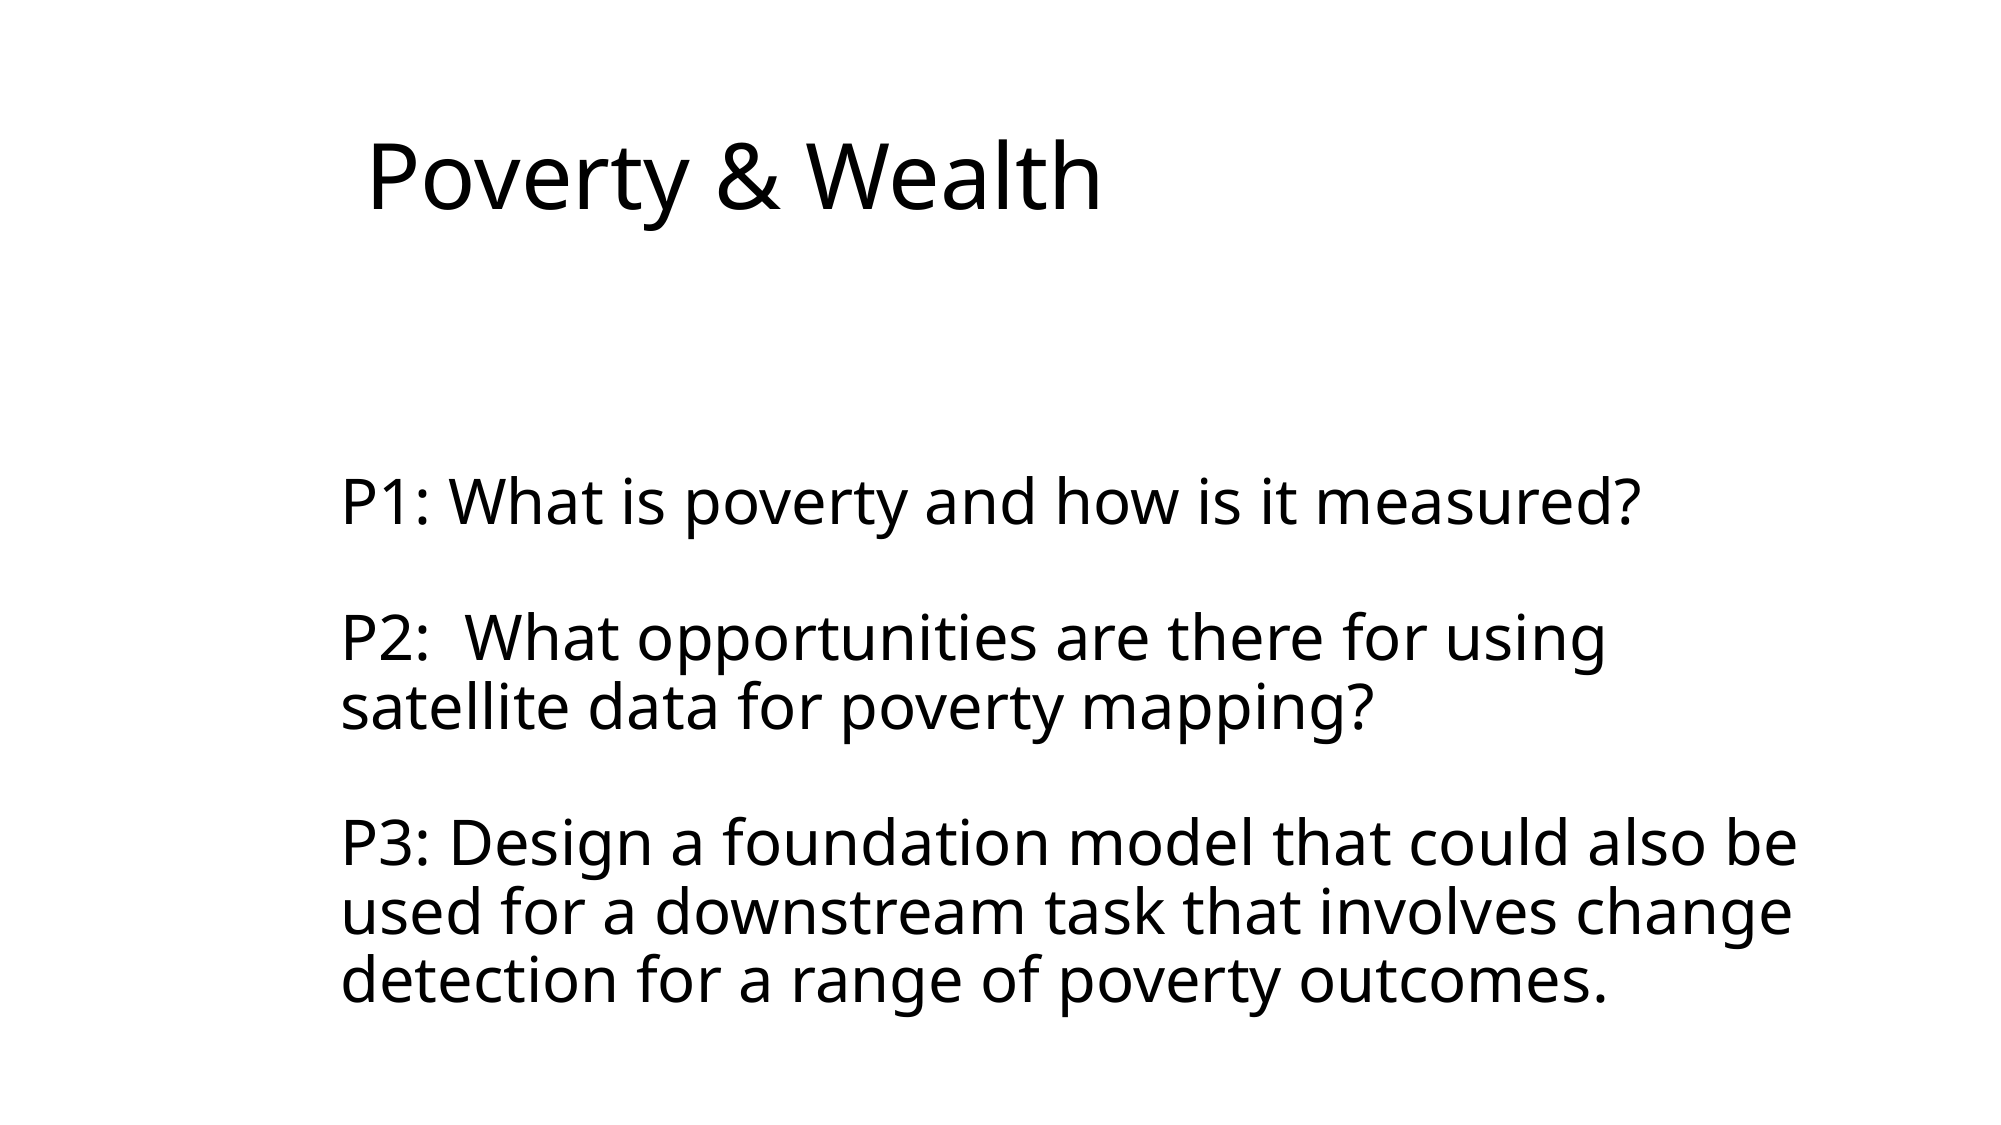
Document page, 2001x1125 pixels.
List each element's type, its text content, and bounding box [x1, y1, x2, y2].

text_box Poverty & Wealth [350, 110, 1351, 236]
text_box P1: What is poverty and how is it measured? P2: What opportunities are there for using satellite data for poverty mapping? P3: Design a foundation model that could also be used for a downstream task that involves change detection for a range of poverty outcomes. [325, 435, 1826, 1051]
